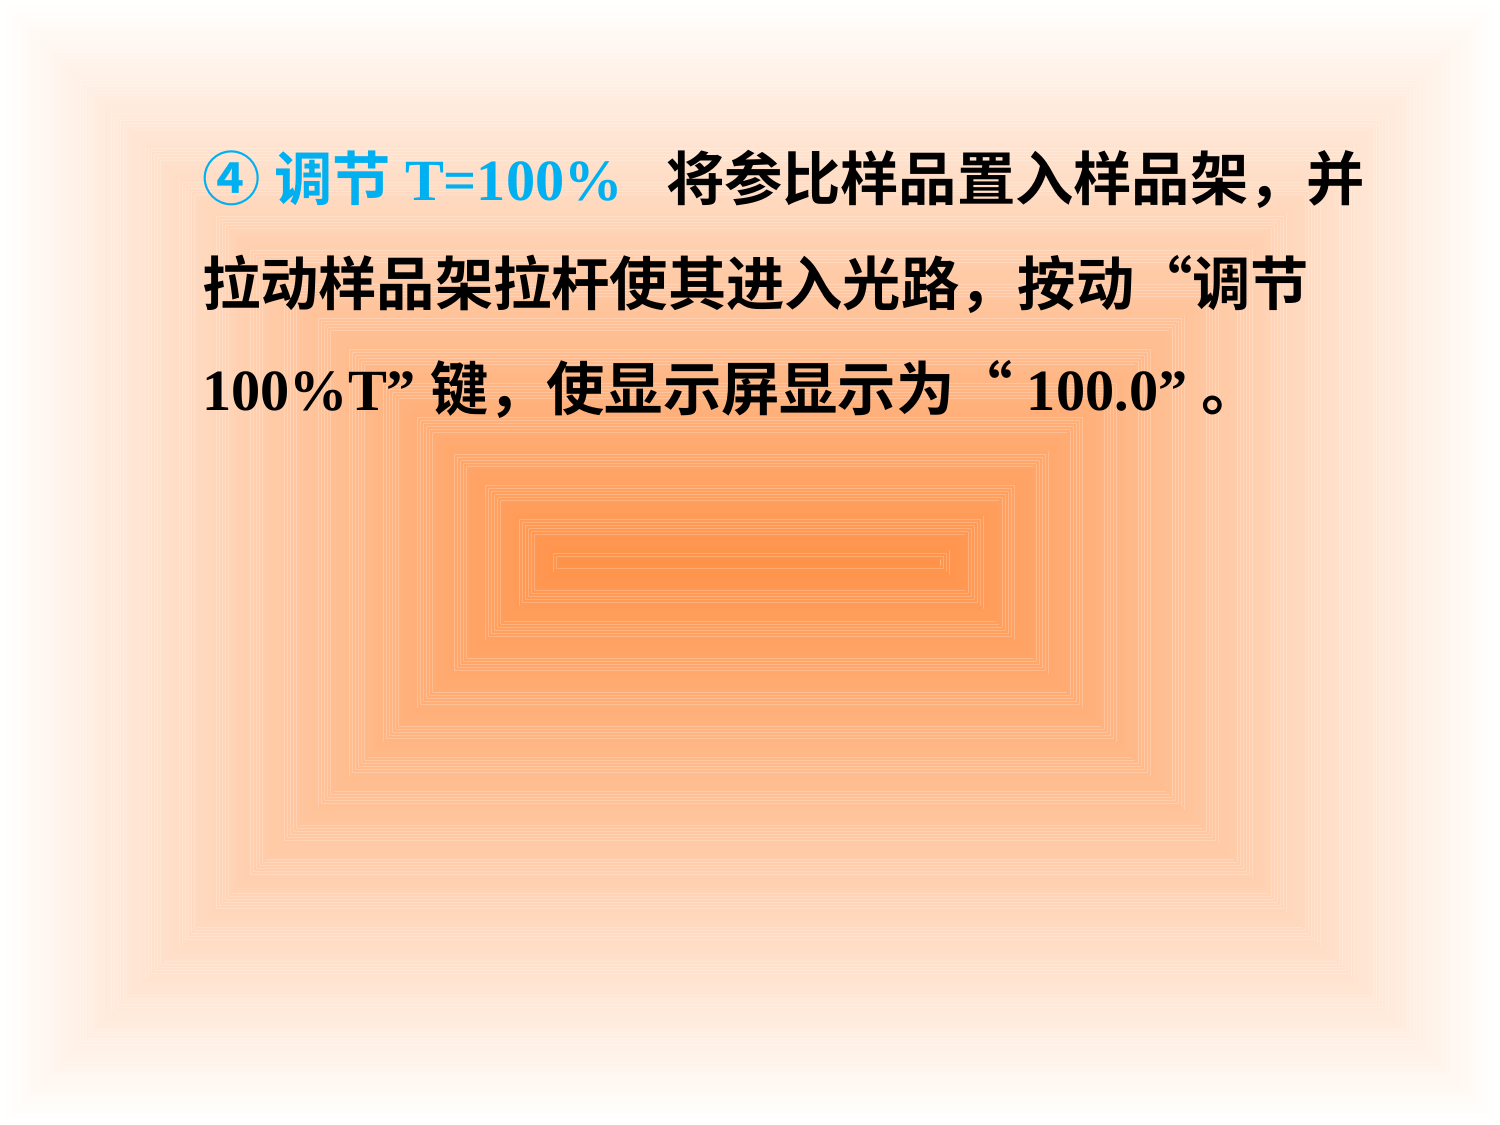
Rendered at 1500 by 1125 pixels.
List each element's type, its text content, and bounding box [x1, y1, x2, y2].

list ④调节T=100% 将参比样品置入样品架，并拉动样品架拉杆使其进入光路，按动“调节100%T”键，使显示屏显示为“100.0”。 [112, 99, 1388, 1001]
